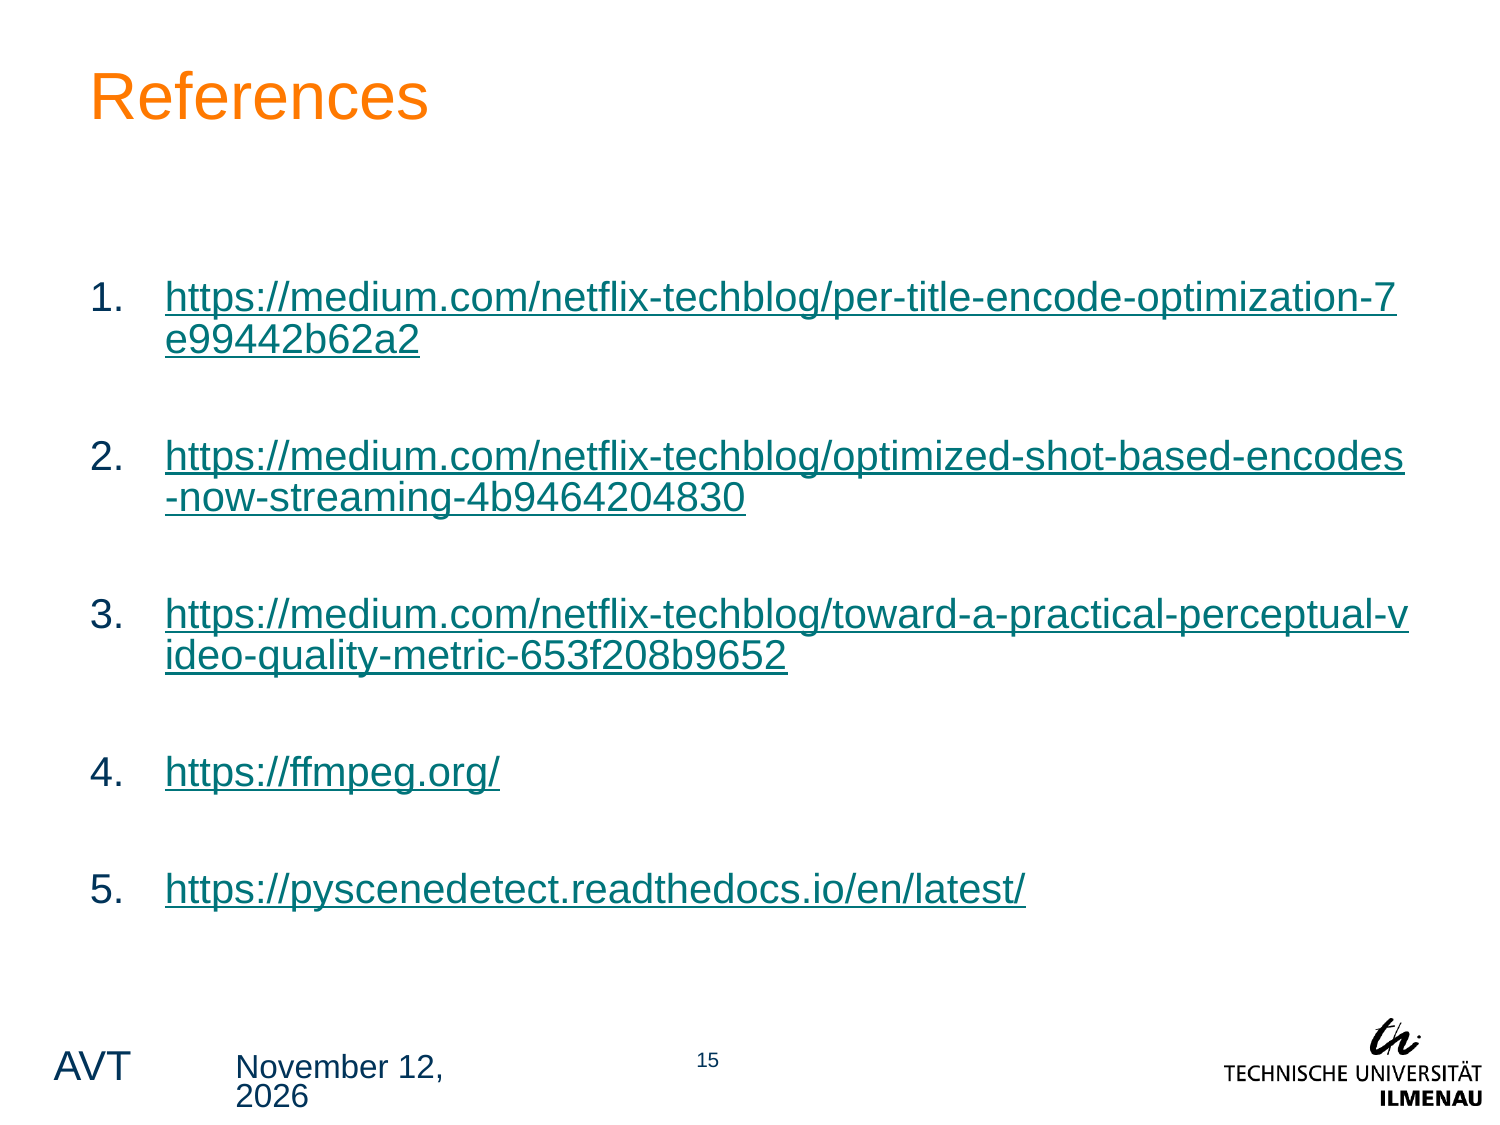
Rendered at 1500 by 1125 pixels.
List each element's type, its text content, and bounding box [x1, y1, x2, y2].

slide_number 14 [681, 1042, 819, 1093]
picture [1224, 1018, 1482, 1106]
title References [75, 45, 1425, 233]
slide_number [220, 1042, 474, 1093]
list https://medium.com/netflix-techblog/per-title-encode-optimization-7e99442b62a2 https://medium.com/netflix-techblog/optimized-shot-based-encodes-now-streaming-4b9464204830 https://medium.com/netflix-techblog/toward-a-practical-perceptual-video-quality-metric-653f208b9652 https://ffmpeg.org/ https://pyscenedetect.readthedocs.io/en/latest/ [75, 262, 1425, 1005]
